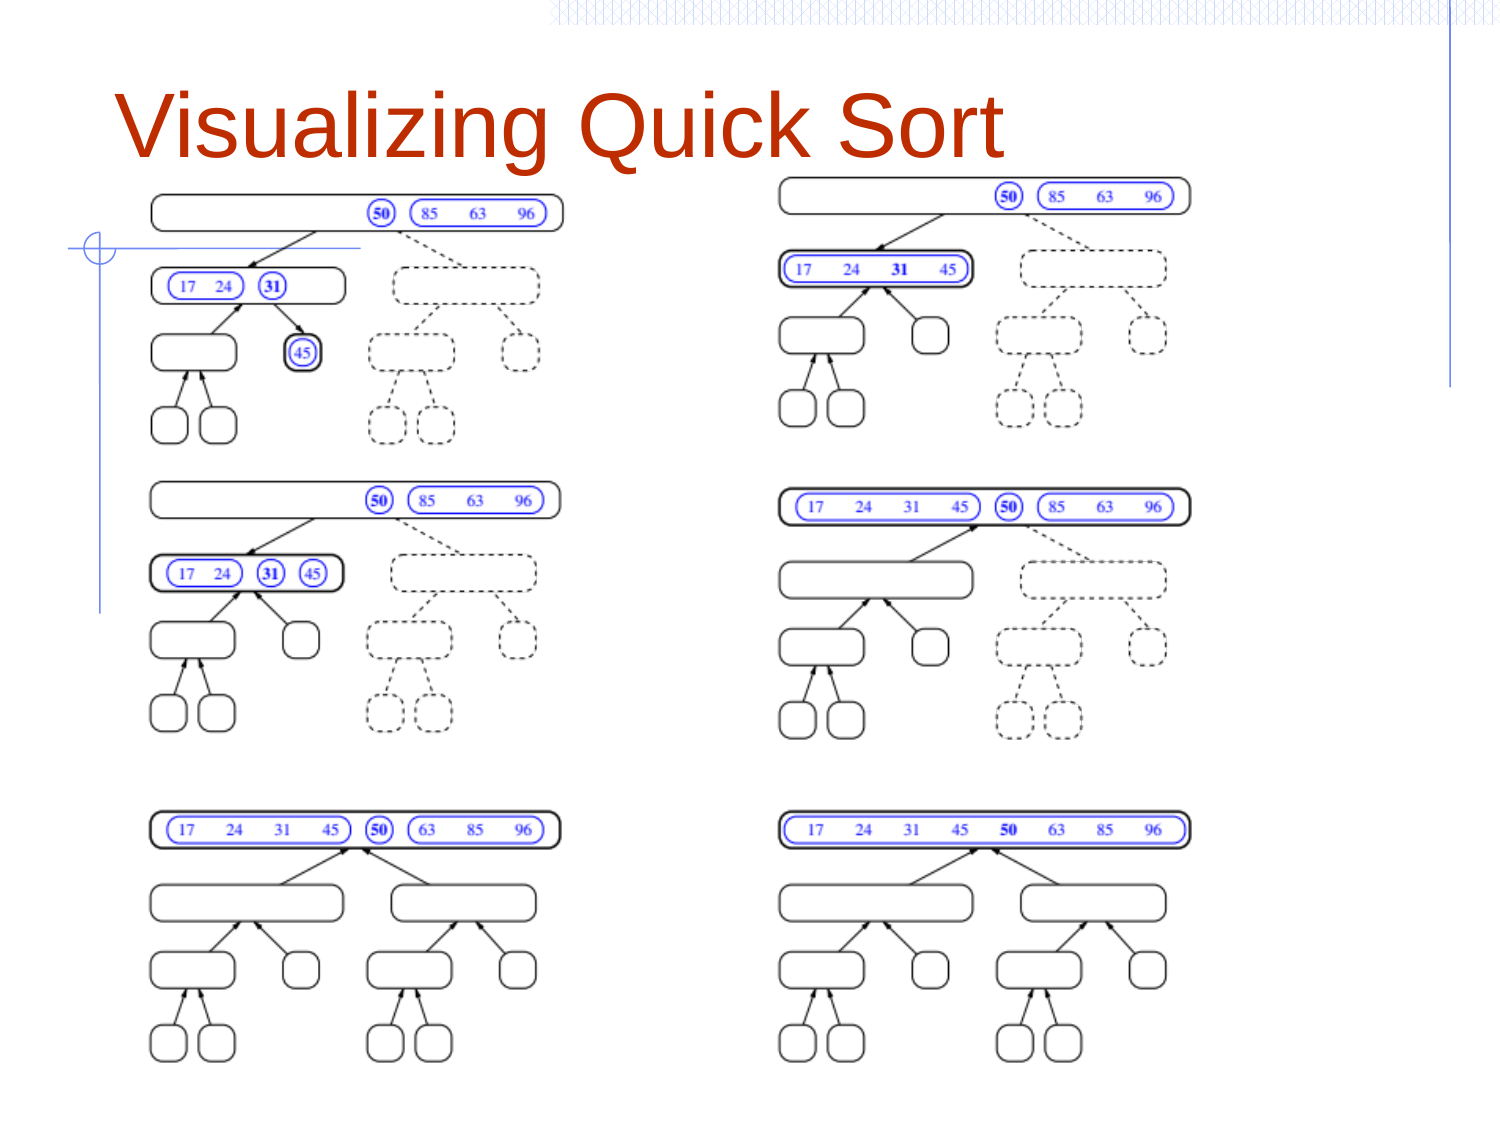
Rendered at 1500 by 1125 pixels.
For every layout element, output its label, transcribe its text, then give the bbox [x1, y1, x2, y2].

picture [767, 165, 1201, 438]
title Visualizing Quick Sort [99, 0, 1375, 184]
picture [767, 476, 1201, 748]
picture [137, 470, 572, 742]
picture [139, 182, 572, 455]
picture [767, 799, 1201, 1071]
picture [137, 799, 572, 1071]
